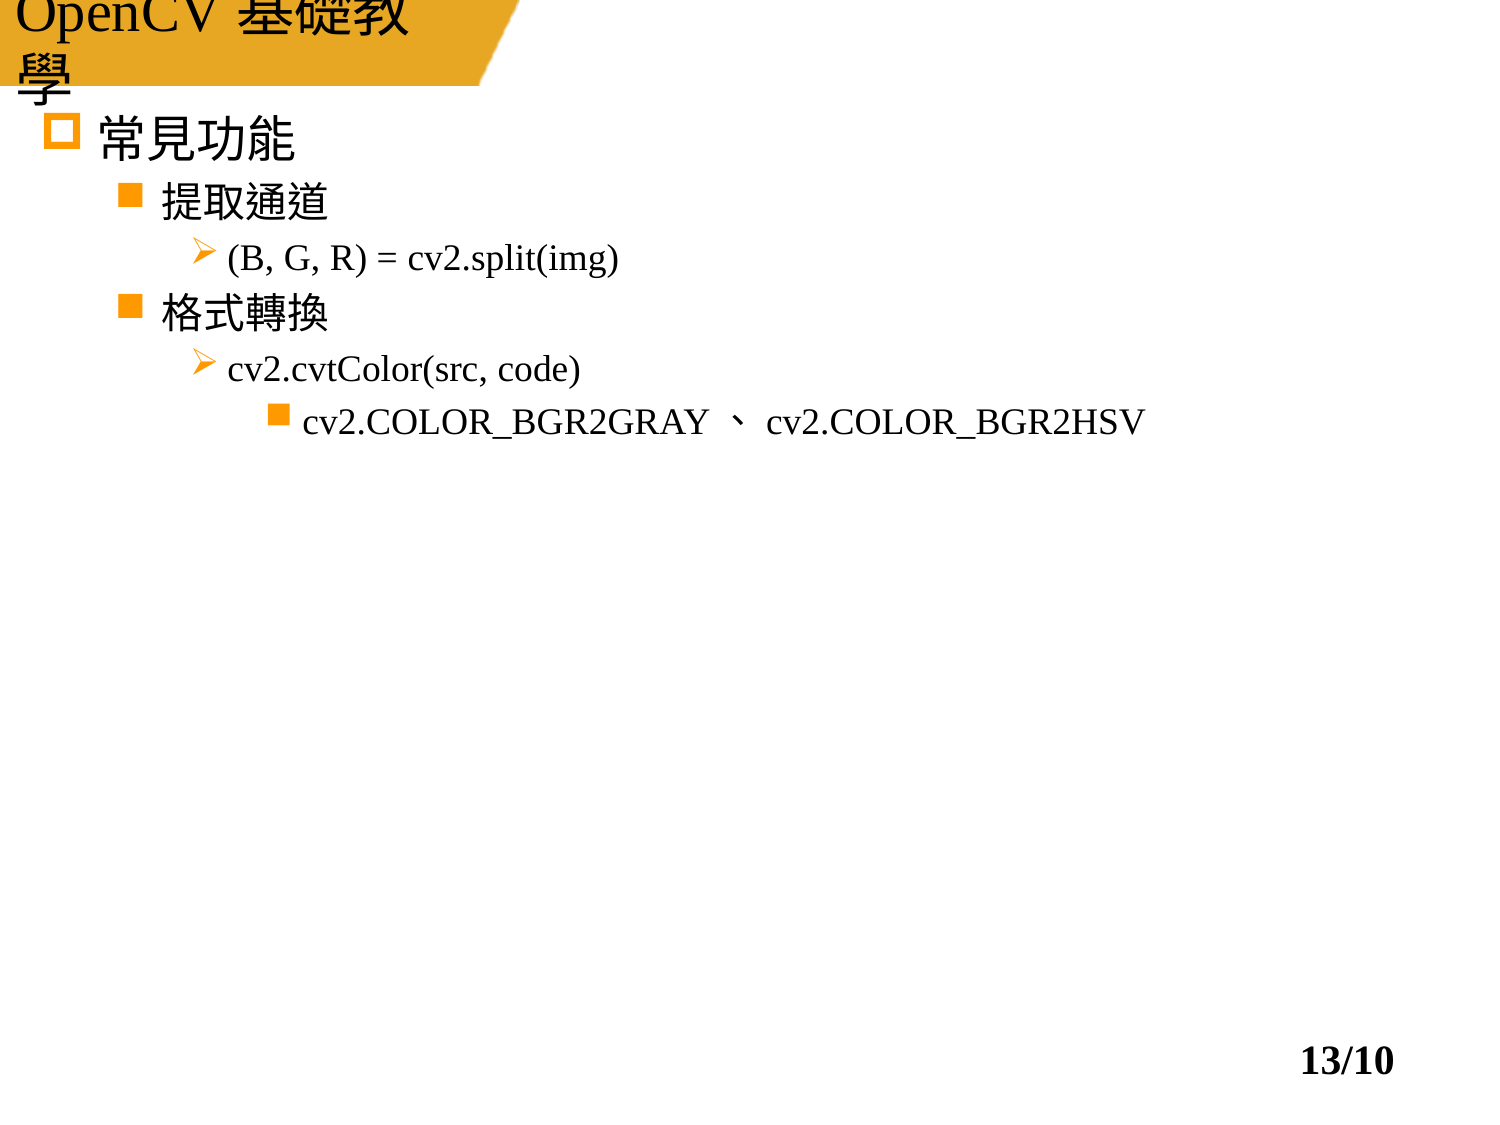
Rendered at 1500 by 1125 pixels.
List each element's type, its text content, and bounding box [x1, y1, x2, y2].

list 常見功能 提取通道 (B, G, R) = cv2.split(img) 格式轉換 cv2.cvtColor(src, code) cv2.COLOR_BGR2GRAY、cv2.COLOR_BGR2HSV [24, 99, 1463, 1074]
title OpenCV基礎教學 [0, 0, 520, 86]
